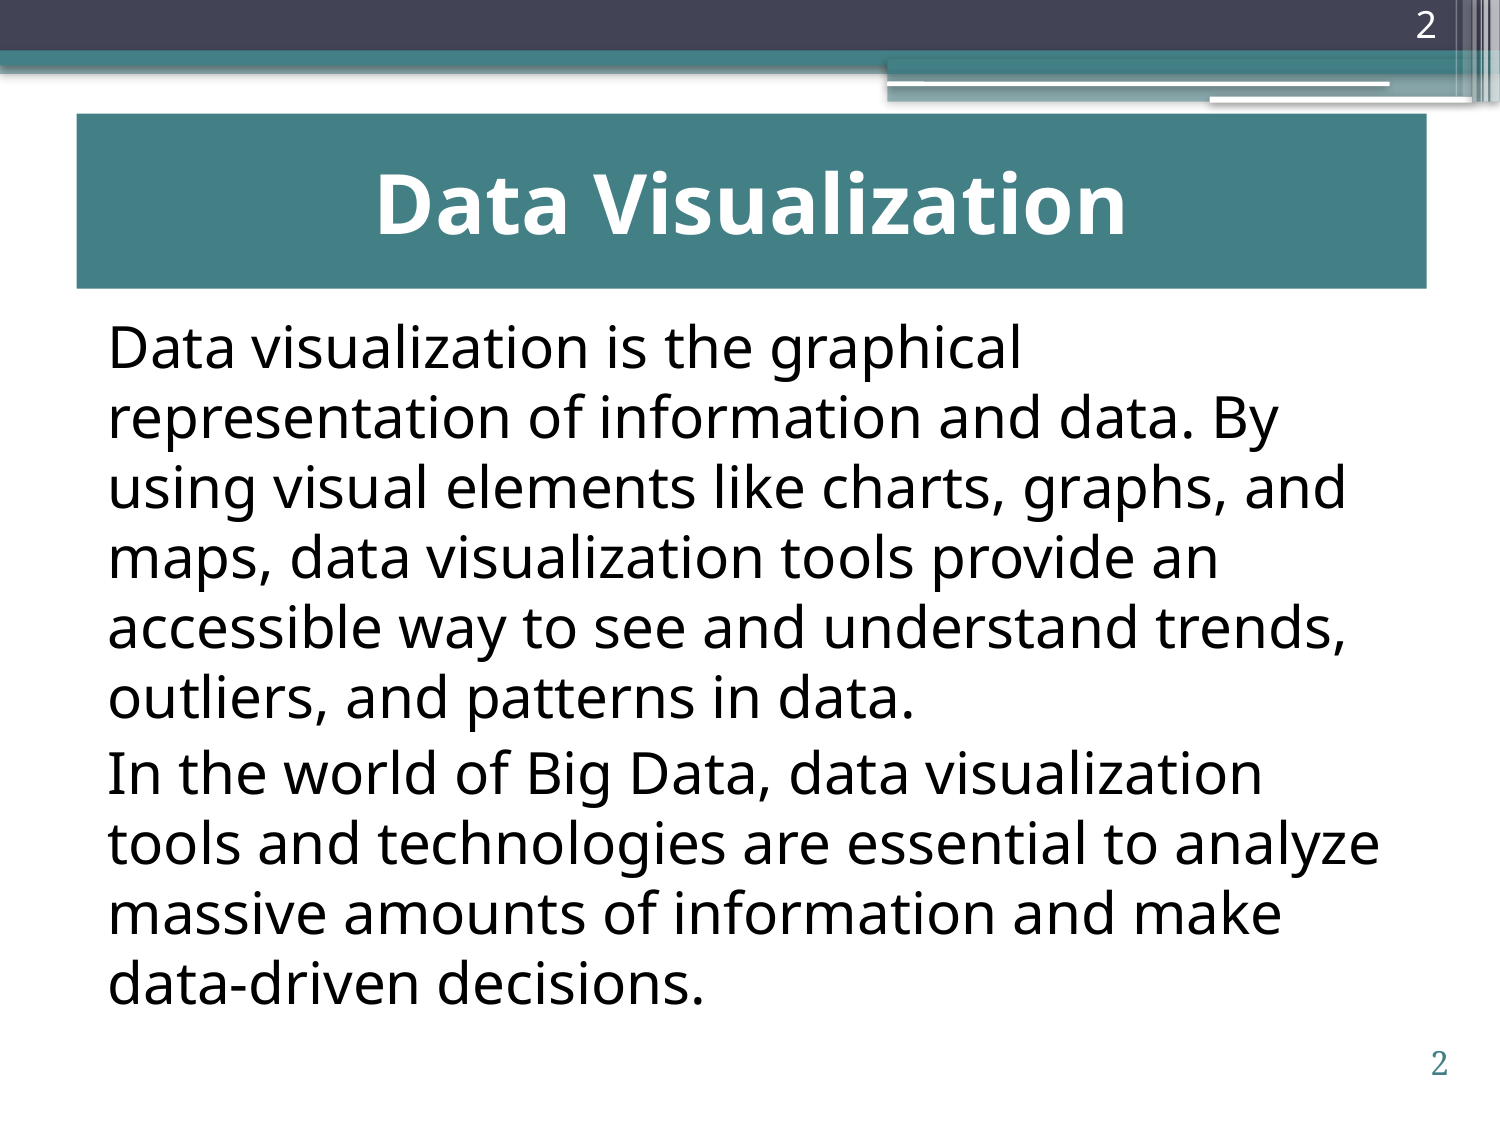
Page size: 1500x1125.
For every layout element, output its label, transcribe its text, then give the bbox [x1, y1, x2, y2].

list Data visualization is the graphical representation of information and data. By using visual elements like charts, graphs, and maps, data visualization tools provide an accessible way to see and understand trends, outliers, and patterns in data. In the world of Big Data, data visualization tools and technologies are essential to analyze massive amounts of information and make data-driven decisions. [75, 302, 1425, 1059]
title Data Visualization [76, 113, 1427, 289]
footer 2 [1246, 1035, 1464, 1110]
